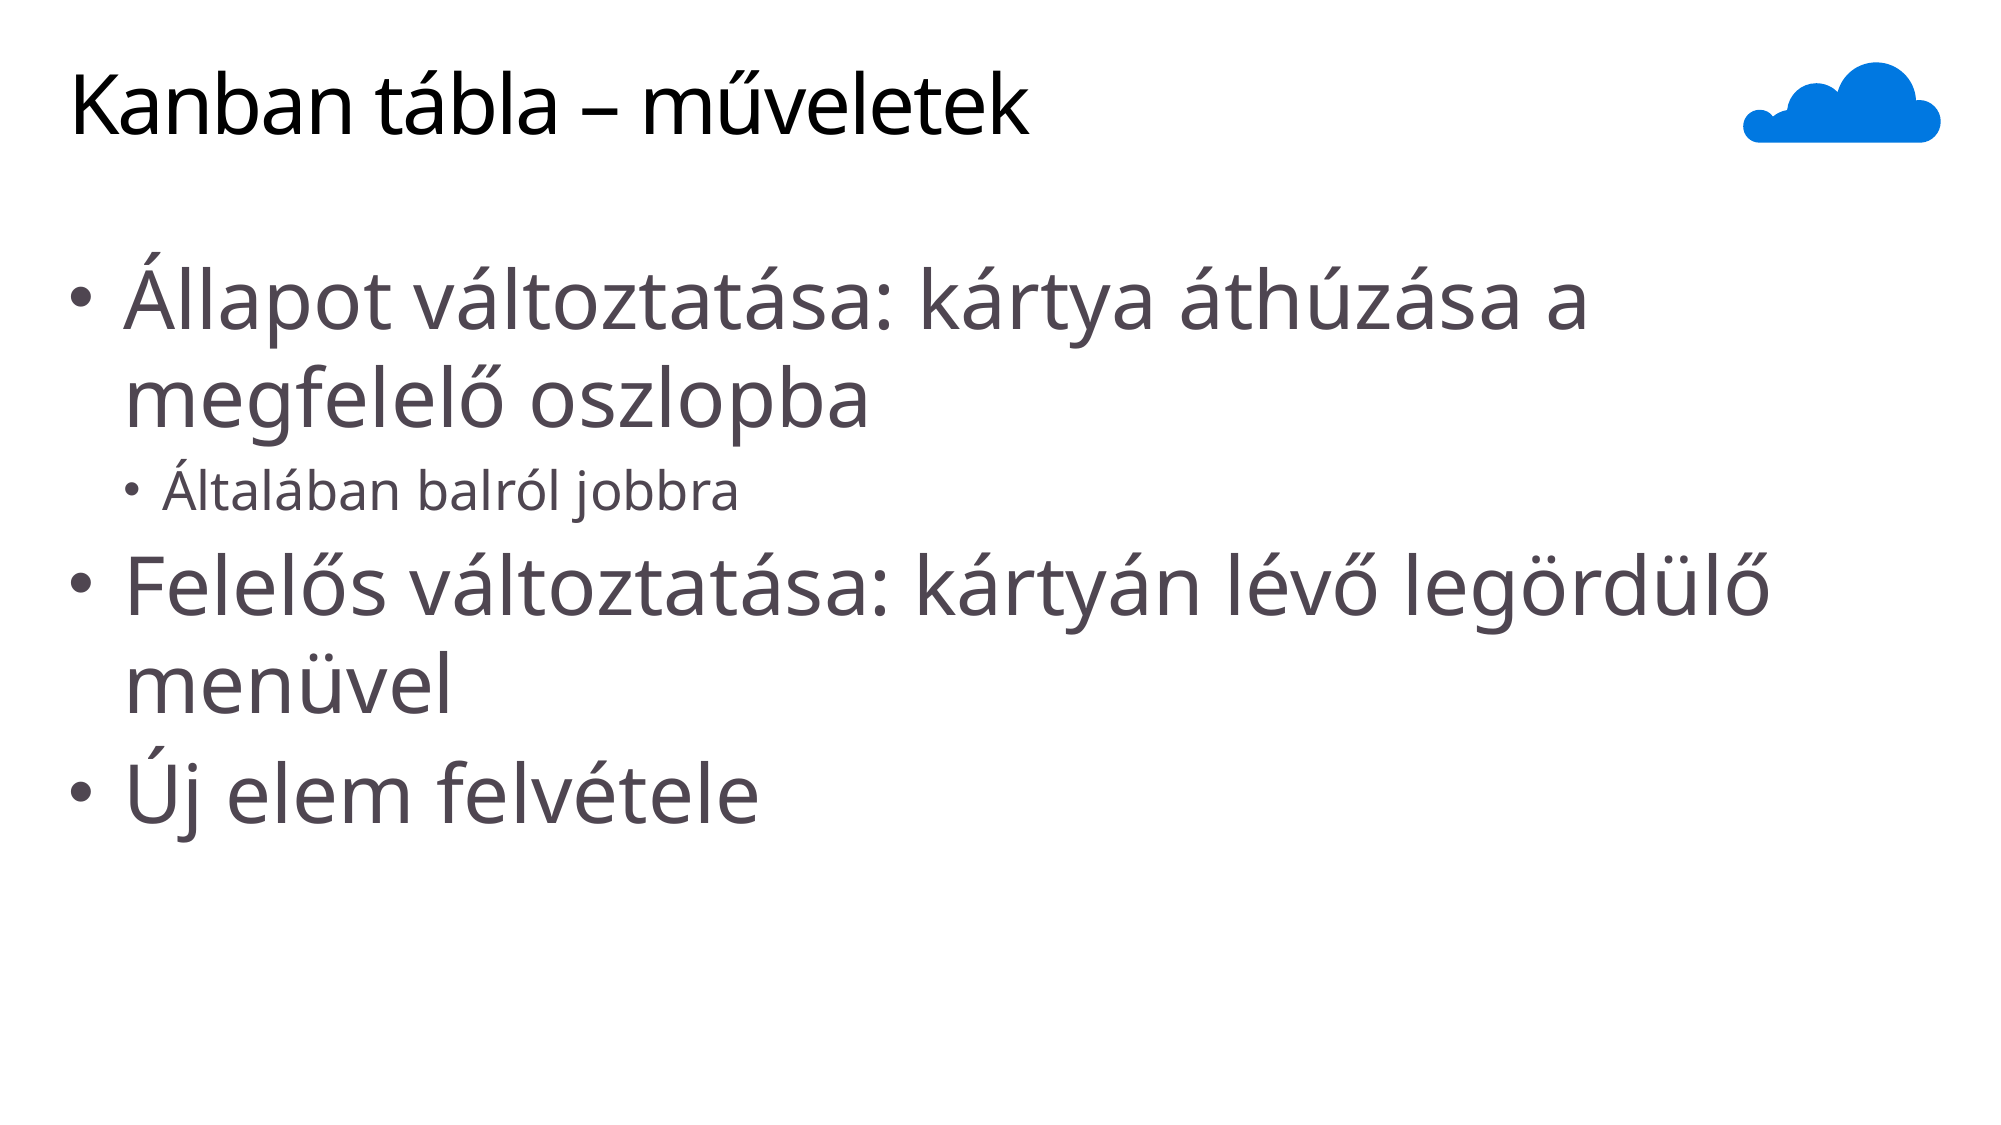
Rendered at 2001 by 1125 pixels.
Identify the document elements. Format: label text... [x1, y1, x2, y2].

list Állapot változtatása: kártya áthúzása a megfelelő oszlopba Általában balról jobbra Felelős változtatása: kártyán lévő legördülő menüvel Új elem felvétele [44, 232, 1957, 1098]
title Kanban tábla – műveletek [44, 47, 1957, 196]
